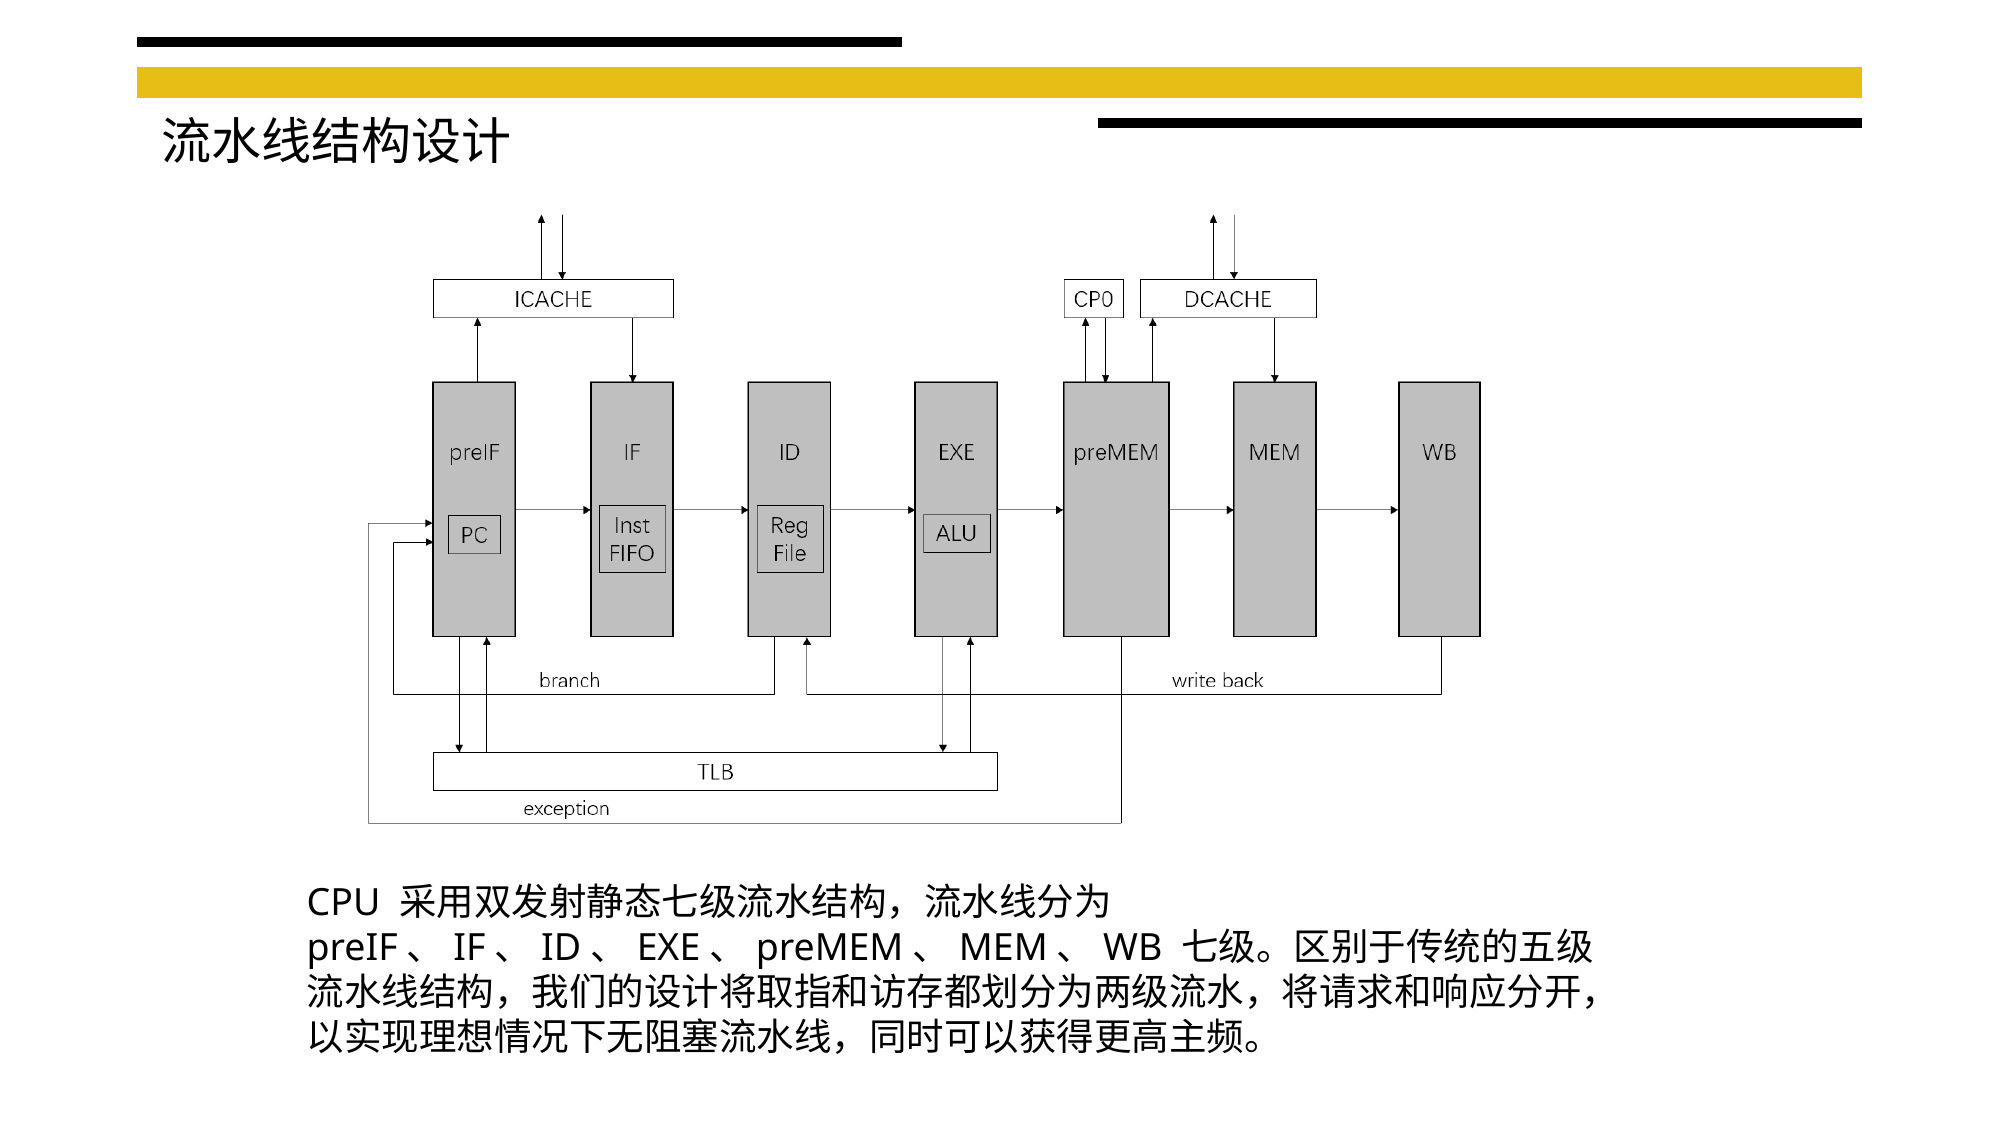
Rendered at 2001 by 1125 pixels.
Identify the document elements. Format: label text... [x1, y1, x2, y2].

text_box CPU 采用双发射静态七级流水结构，流水线分为 preIF、IF、ID、EXE、preMEM、MEM、WB 七级。区别于传统的五级流水线结构，我们的设计将取指和访存都划分为两级流水，将请求和响应分开，以实现理想情况下无阻塞流水线，同时可以获得更高主频。 [291, 870, 1627, 1066]
text_box 流水线结构设计 [146, 102, 1049, 177]
picture [344, 195, 1517, 853]
